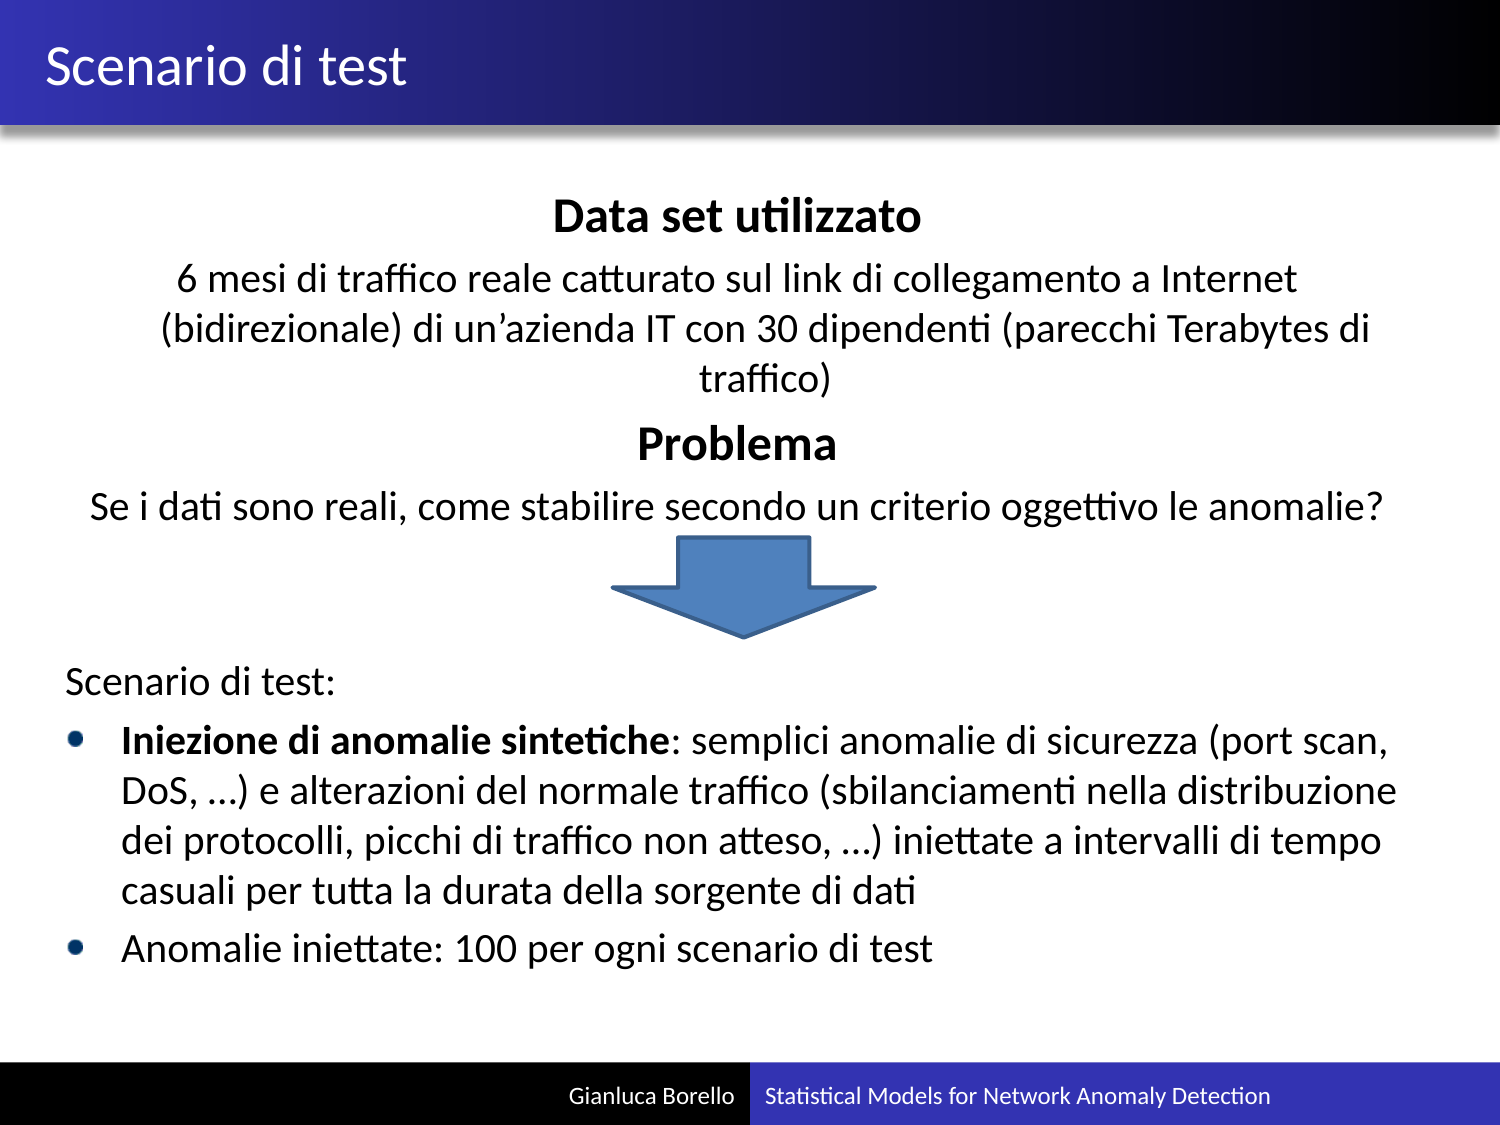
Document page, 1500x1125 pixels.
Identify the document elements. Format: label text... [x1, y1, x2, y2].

picture [65, 937, 83, 955]
footer Statistical Models for Network Anomaly Detection [750, 1065, 1325, 1125]
list Data set utilizzato 6 mesi di traffico reale catturato sul link di collegamento a Internet (bidirezionale) di un’azienda IT con 30 dipendenti (parecchi Terabytes di traffico) Problema Se i dati sono reali, come stabilire secondo un criterio oggettivo le anomalie? Scenario di test: Iniezione di anomalie sintetiche: semplici anomalie di sicurezza (port scan, DoS, …) e alterazioni del normale traffico (sbilanciamenti nella distribuzione dei protocolli, picchi di traffico non atteso, …) iniettate a intervalli di tempo casuali per tutta la durata della sorgente di dati Anomalie iniettate: 100 per ogni scenario di test [49, 174, 1426, 1006]
picture [65, 728, 83, 747]
text_box [610, 535, 878, 640]
title Scenario di test [0, 0, 1463, 126]
